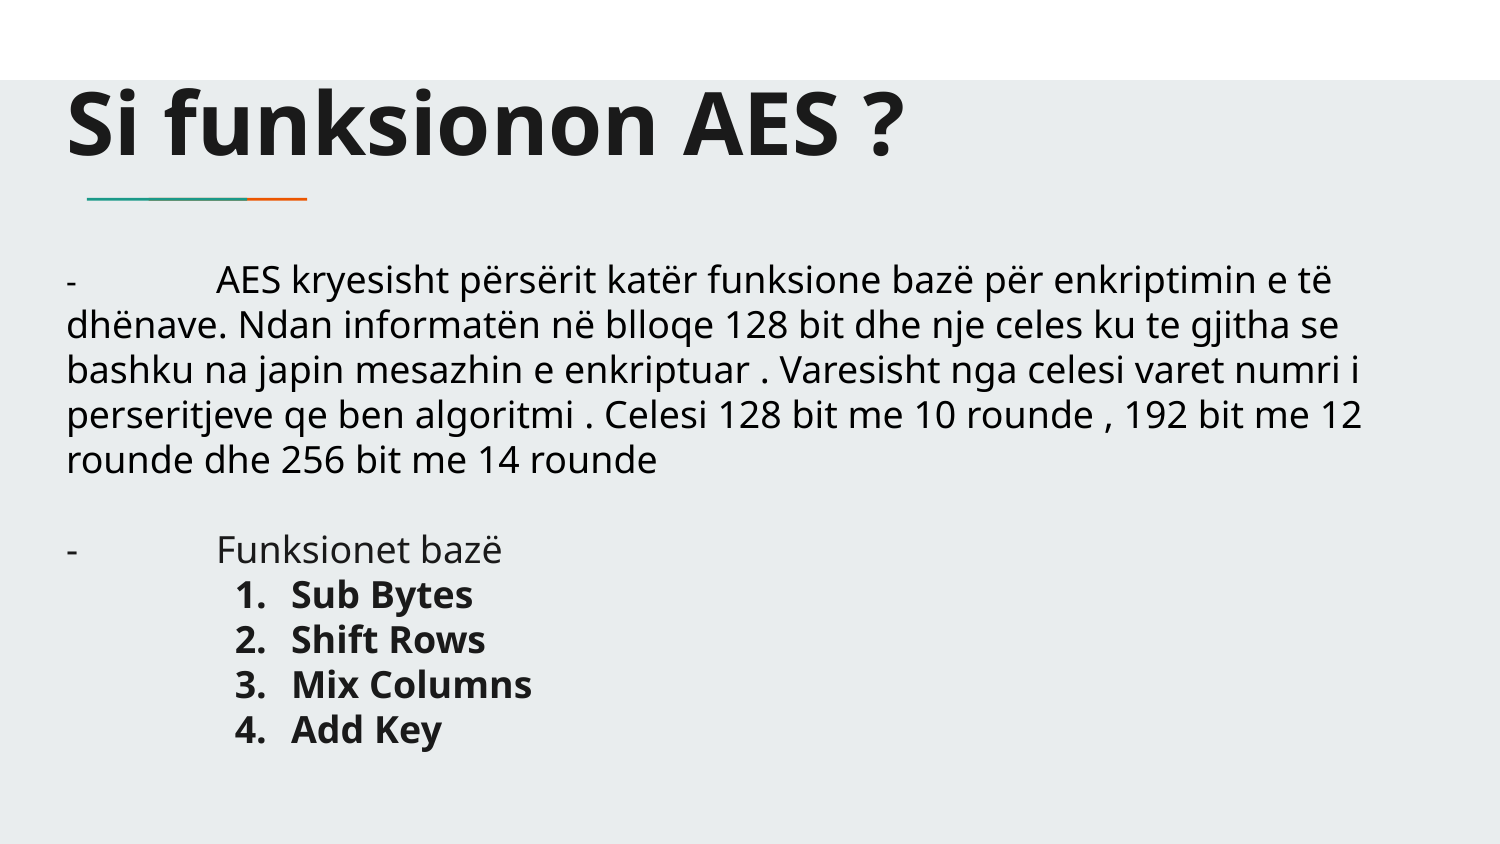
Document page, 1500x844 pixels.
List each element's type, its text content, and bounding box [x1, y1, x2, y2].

title Si funksionon AES ? [51, 52, 1449, 209]
subtitle - AES kryesisht përsërit katër funksione bazë për enkriptimin e të dhënave. Ndan informatën në blloqe 128 bit dhe nje celes ku te gjitha se bashku na japin mesazhin e enkriptuar . Varesisht nga celesi varet numri i perseritjeve qe ben algoritmi . Celesi 128 bit me 10 rounde , 192 bit me 12 rounde dhe 256 bit me 14 rounde - Funksionet bazë Sub Bytes Shift Rows Mix Columns Add Key [51, 240, 1449, 801]
